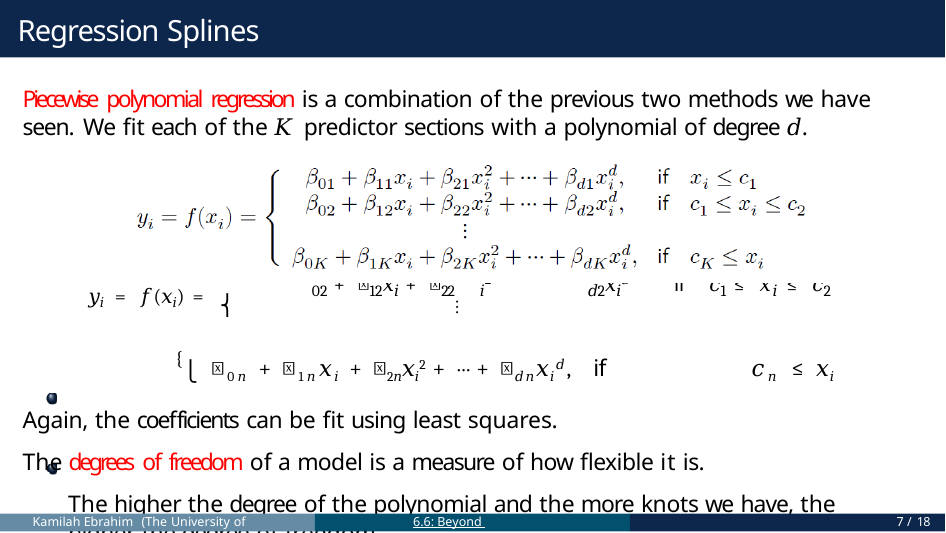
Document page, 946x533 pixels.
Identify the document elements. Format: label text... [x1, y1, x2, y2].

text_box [0, 513, 946, 532]
text_box Piecewise polynomial regression is a combination of the previous two methods we have seen. We fit each of the 𝐾 predictor sections with a polynomial of degree 𝑑. ⎧{ 𝛽𝛽01 + 𝛽11𝑥𝑖 + 𝛽21𝑥𝑥𝑖2 ++ ⋯⋯ ++ 𝛽𝛽𝑑1𝑥𝑖𝑑,, if 𝑥𝑖 ≤ 𝑐1 𝑦𝑖 = 𝑓 (𝑥𝑖) = ⎨ 02 + 𝛽12𝑥𝑖 + 𝛽22⋮ 𝑖2 𝑑2𝑥𝑖𝑑 if 𝑐1 ≤ 𝑥𝑖 ≤ 𝑐2 {⎩ 𝛽0𝑛 + 𝛽1𝑛𝑥𝑖 + 𝛽2𝑛𝑥𝑖2 + ⋯ + 𝛽𝑑𝑛𝑥𝑖𝑑, if 𝑐𝑛 ≤ 𝑥𝑖 Again, the coeﬀicients can be fit using least squares. The degrees of freedom of a model is a measure of how flexible it is. The higher the degree of the polynomial and the more knots we have, the higher the degree of freedom. The higher the degrees of freedom the more flexible the model is. [10, 83, 891, 511]
picture [45, 464, 58, 476]
picture [45, 393, 58, 405]
title Regression Splines [15, 9, 433, 83]
picture [97, 144, 884, 283]
